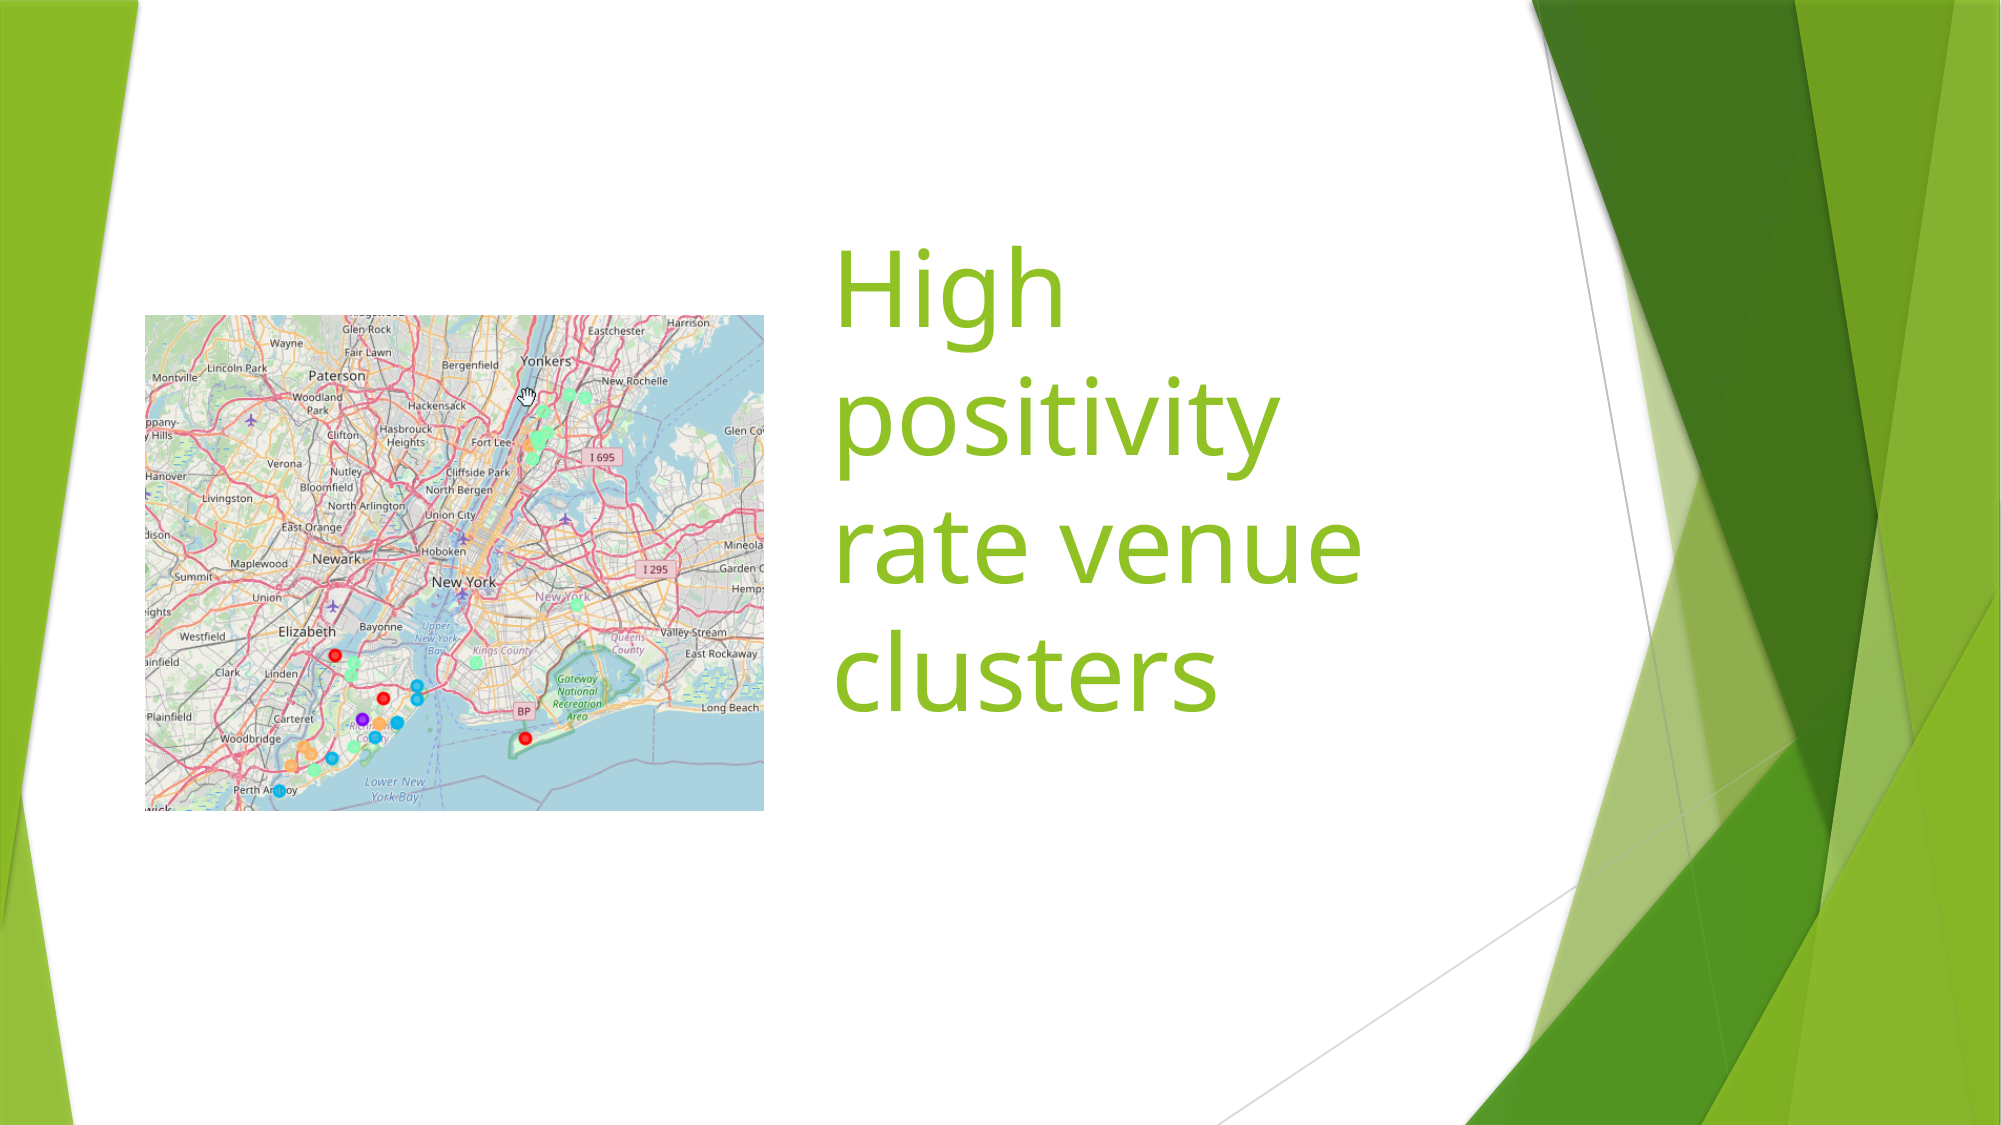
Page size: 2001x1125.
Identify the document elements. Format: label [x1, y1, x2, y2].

text_box [0, 0, 2000, 1125]
list [145, 314, 764, 812]
